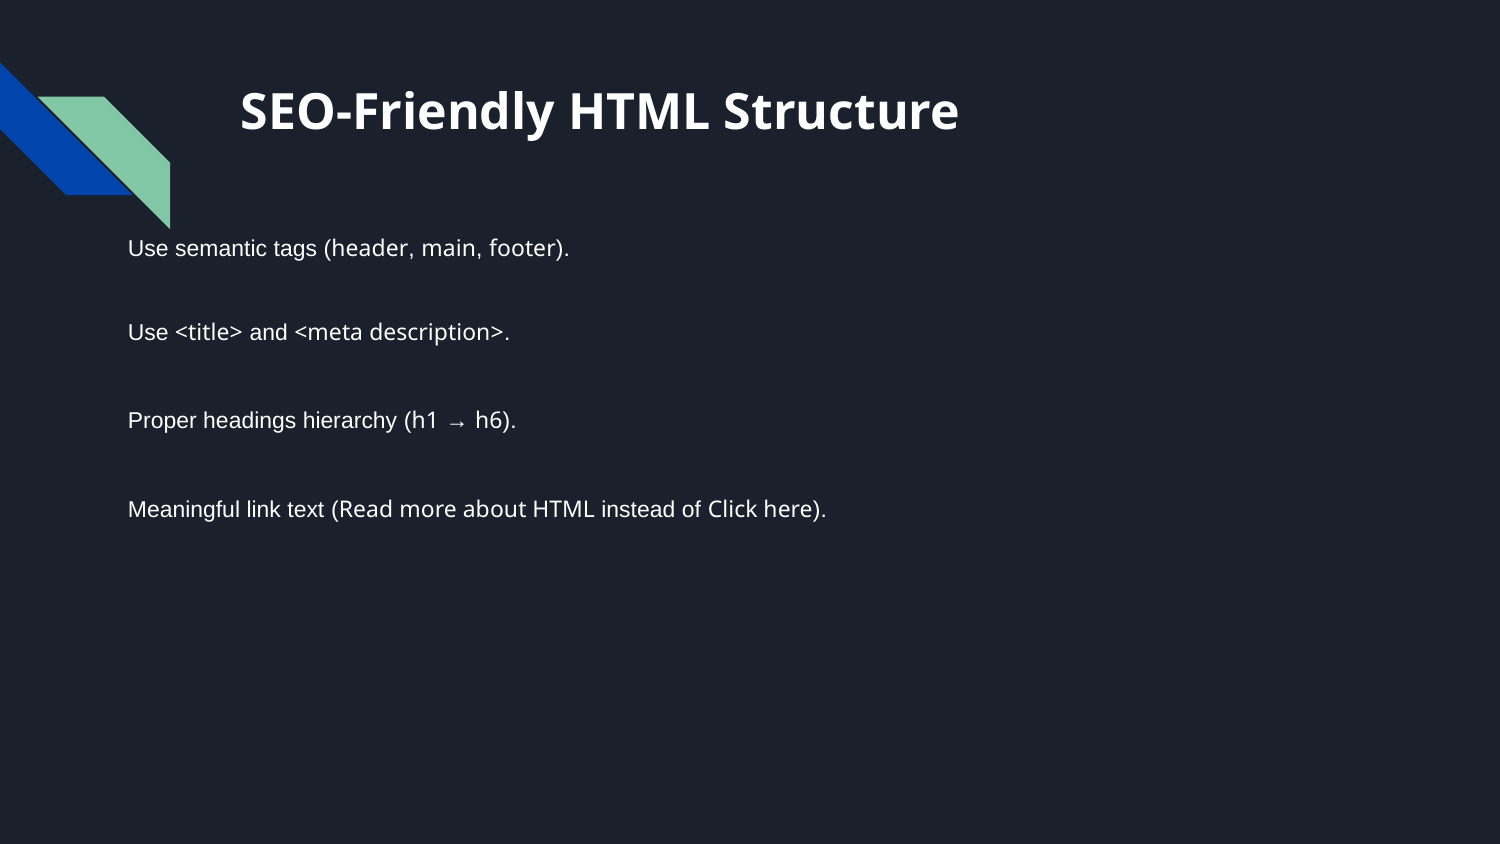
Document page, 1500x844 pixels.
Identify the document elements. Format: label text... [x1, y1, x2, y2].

title SEO-Friendly HTML Structure [212, 64, 1368, 215]
list Use semantic tags (header, main, footer). Use <title> and <meta description>. Proper headings hierarchy (h1 → h6). Meaningful link text (Read more about HTML instead of Click here). [112, 214, 1268, 693]
